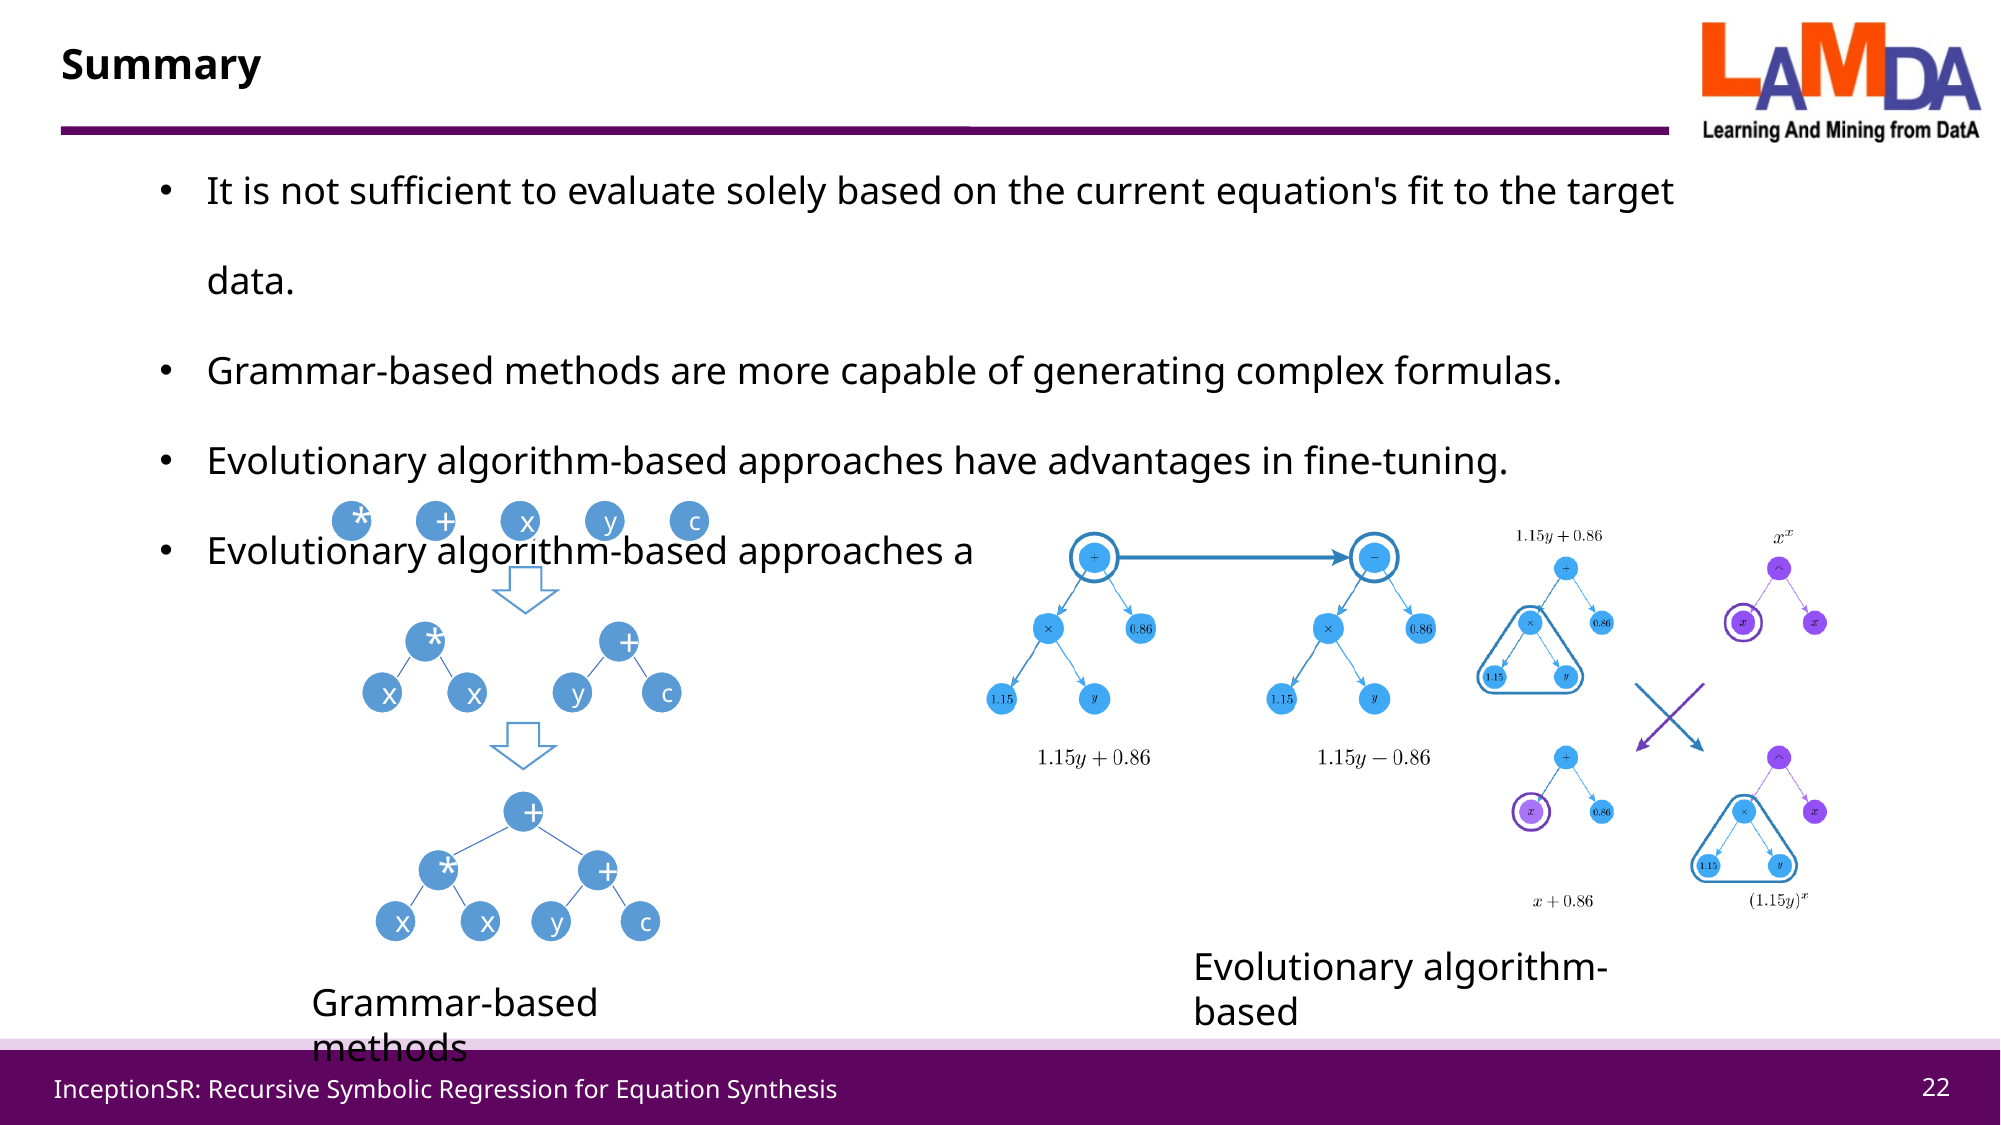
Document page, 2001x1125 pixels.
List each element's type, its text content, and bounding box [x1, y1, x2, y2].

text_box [453, 826, 509, 855]
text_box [566, 885, 583, 906]
text_box Evolutionary algorithm-based [1178, 935, 1705, 1040]
text_box x [372, 897, 419, 945]
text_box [440, 656, 453, 678]
title Summary [46, 23, 1455, 109]
text_box [490, 566, 561, 615]
text_box * [328, 497, 375, 545]
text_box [538, 826, 583, 855]
text_box x [457, 897, 504, 945]
text_box x [359, 669, 406, 716]
text_box y [528, 897, 575, 945]
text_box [612, 885, 626, 906]
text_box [634, 656, 647, 678]
text_box [488, 721, 559, 771]
text_box * [415, 846, 462, 894]
text_box y [581, 497, 628, 545]
text_box c [666, 497, 713, 545]
text_box + [500, 788, 547, 835]
text_box + [574, 846, 621, 894]
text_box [587, 656, 604, 678]
text_box + [595, 618, 642, 665]
text_box x [497, 497, 544, 545]
text_box Grammar-based methods [296, 971, 778, 1076]
picture [974, 520, 1840, 914]
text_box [410, 885, 424, 906]
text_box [397, 656, 411, 678]
text_box It is not sufficient to evaluate solely based on the current equation's fit to the target data. Grammar-based methods are more capable of generating complex formulas. Evolutionary algorithm-based approaches have advantages in fine-tuning. Evolutionary algorithm-based approaches are hard to trace [144, 114, 1764, 579]
picture [1702, 22, 1982, 143]
text_box + [412, 497, 459, 545]
text_box * [402, 618, 449, 665]
text_box c [617, 897, 664, 945]
text_box c [638, 669, 685, 716]
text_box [453, 885, 466, 906]
text_box x [444, 669, 491, 716]
text_box y [549, 669, 596, 716]
